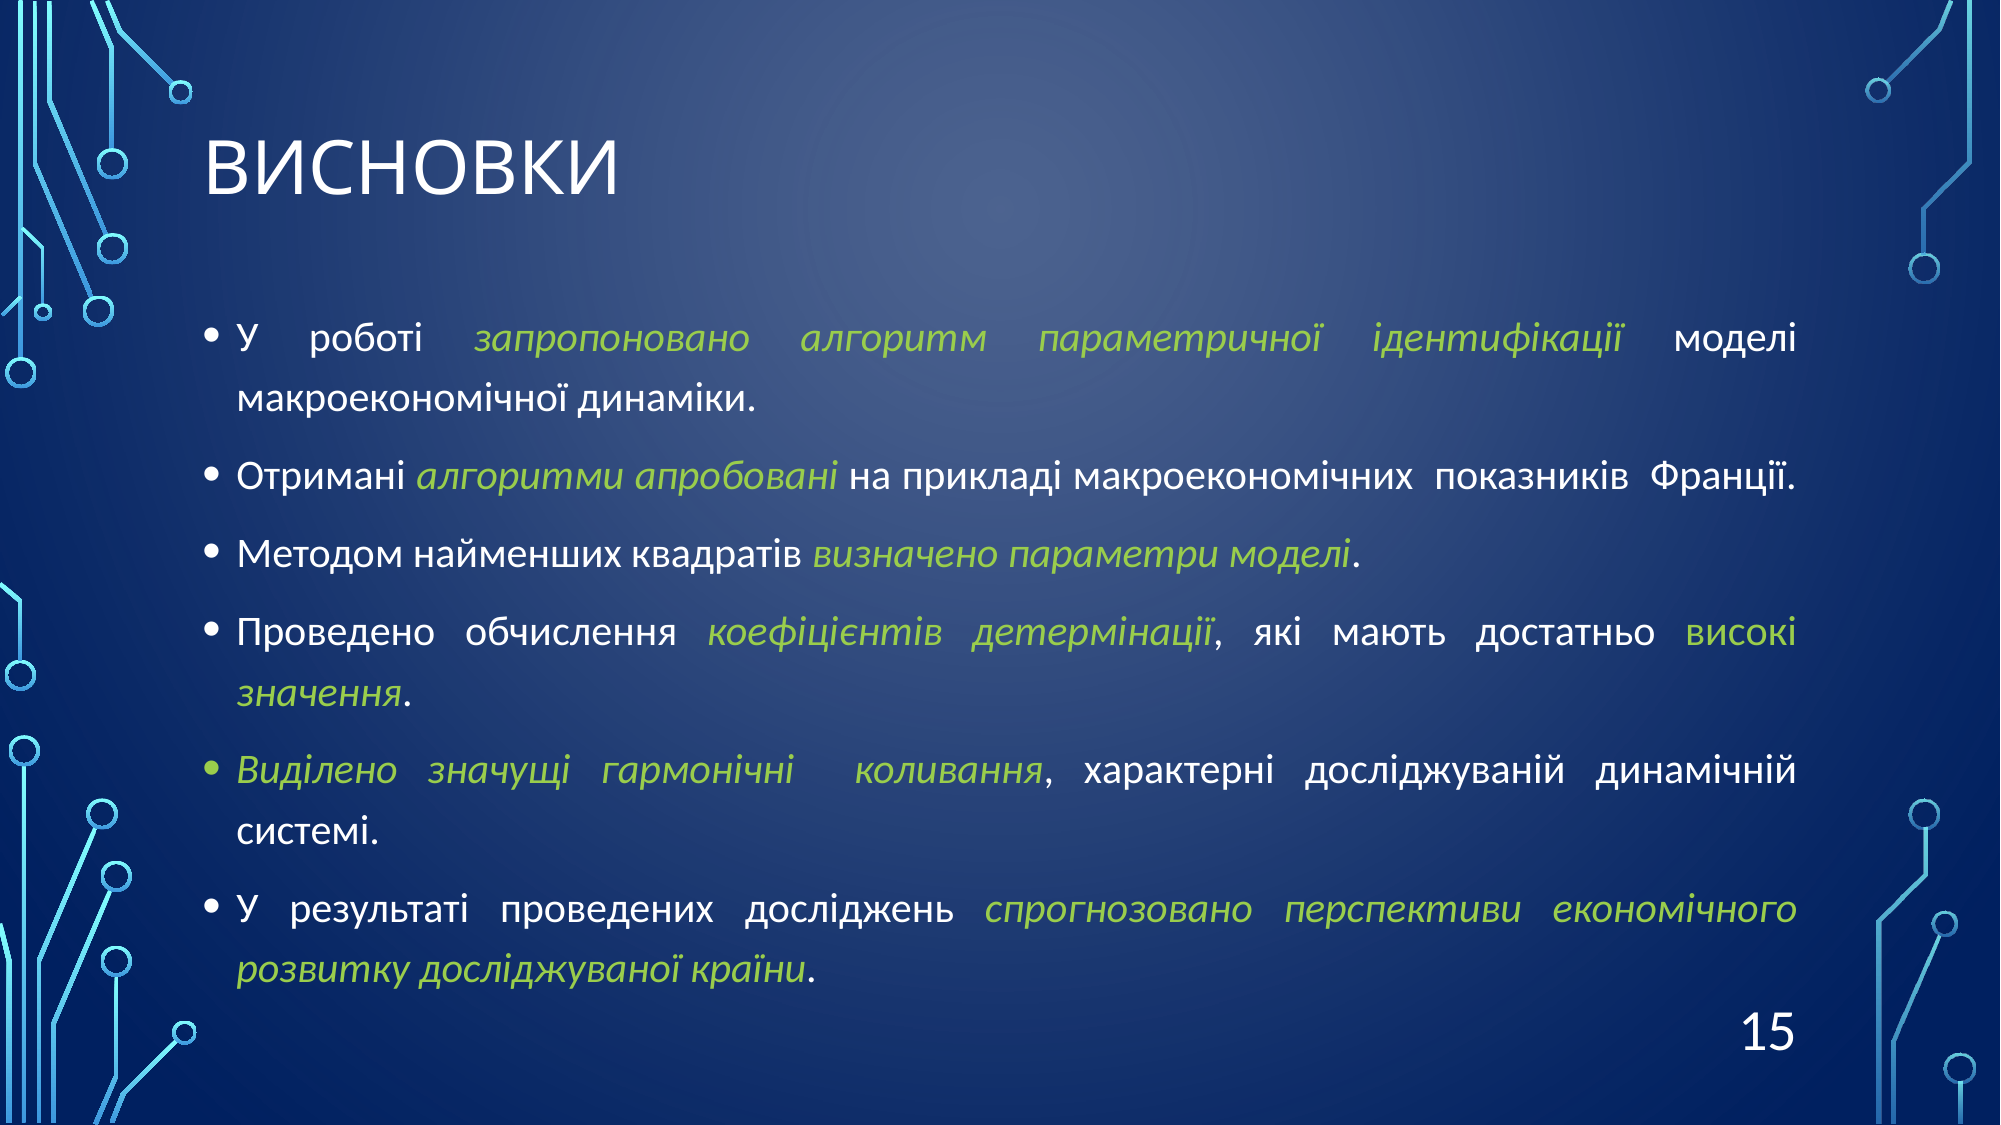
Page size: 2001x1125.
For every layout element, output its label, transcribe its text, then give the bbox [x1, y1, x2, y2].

title Висновки [187, 49, 1813, 291]
slide_number 15 [1685, 996, 1813, 1057]
list У роботі запропоновано алгоритм параметричної ідентифікації моделі макроекономічної динаміки. Отримані алгоритми апробовані на прикладі макроекономічних показників Франції. Методом найменших квадратів визначено параметри моделі. Проведено обчислення коефіцієнтів детермінації, які мають достатньо високі значення. Виділено значущі гармонічні коливання, характерні досліджуваній динамічній системі. У результаті проведених досліджень спрогнозовано перспективи економічного розвитку досліджуваної країни. [187, 291, 1813, 1059]
